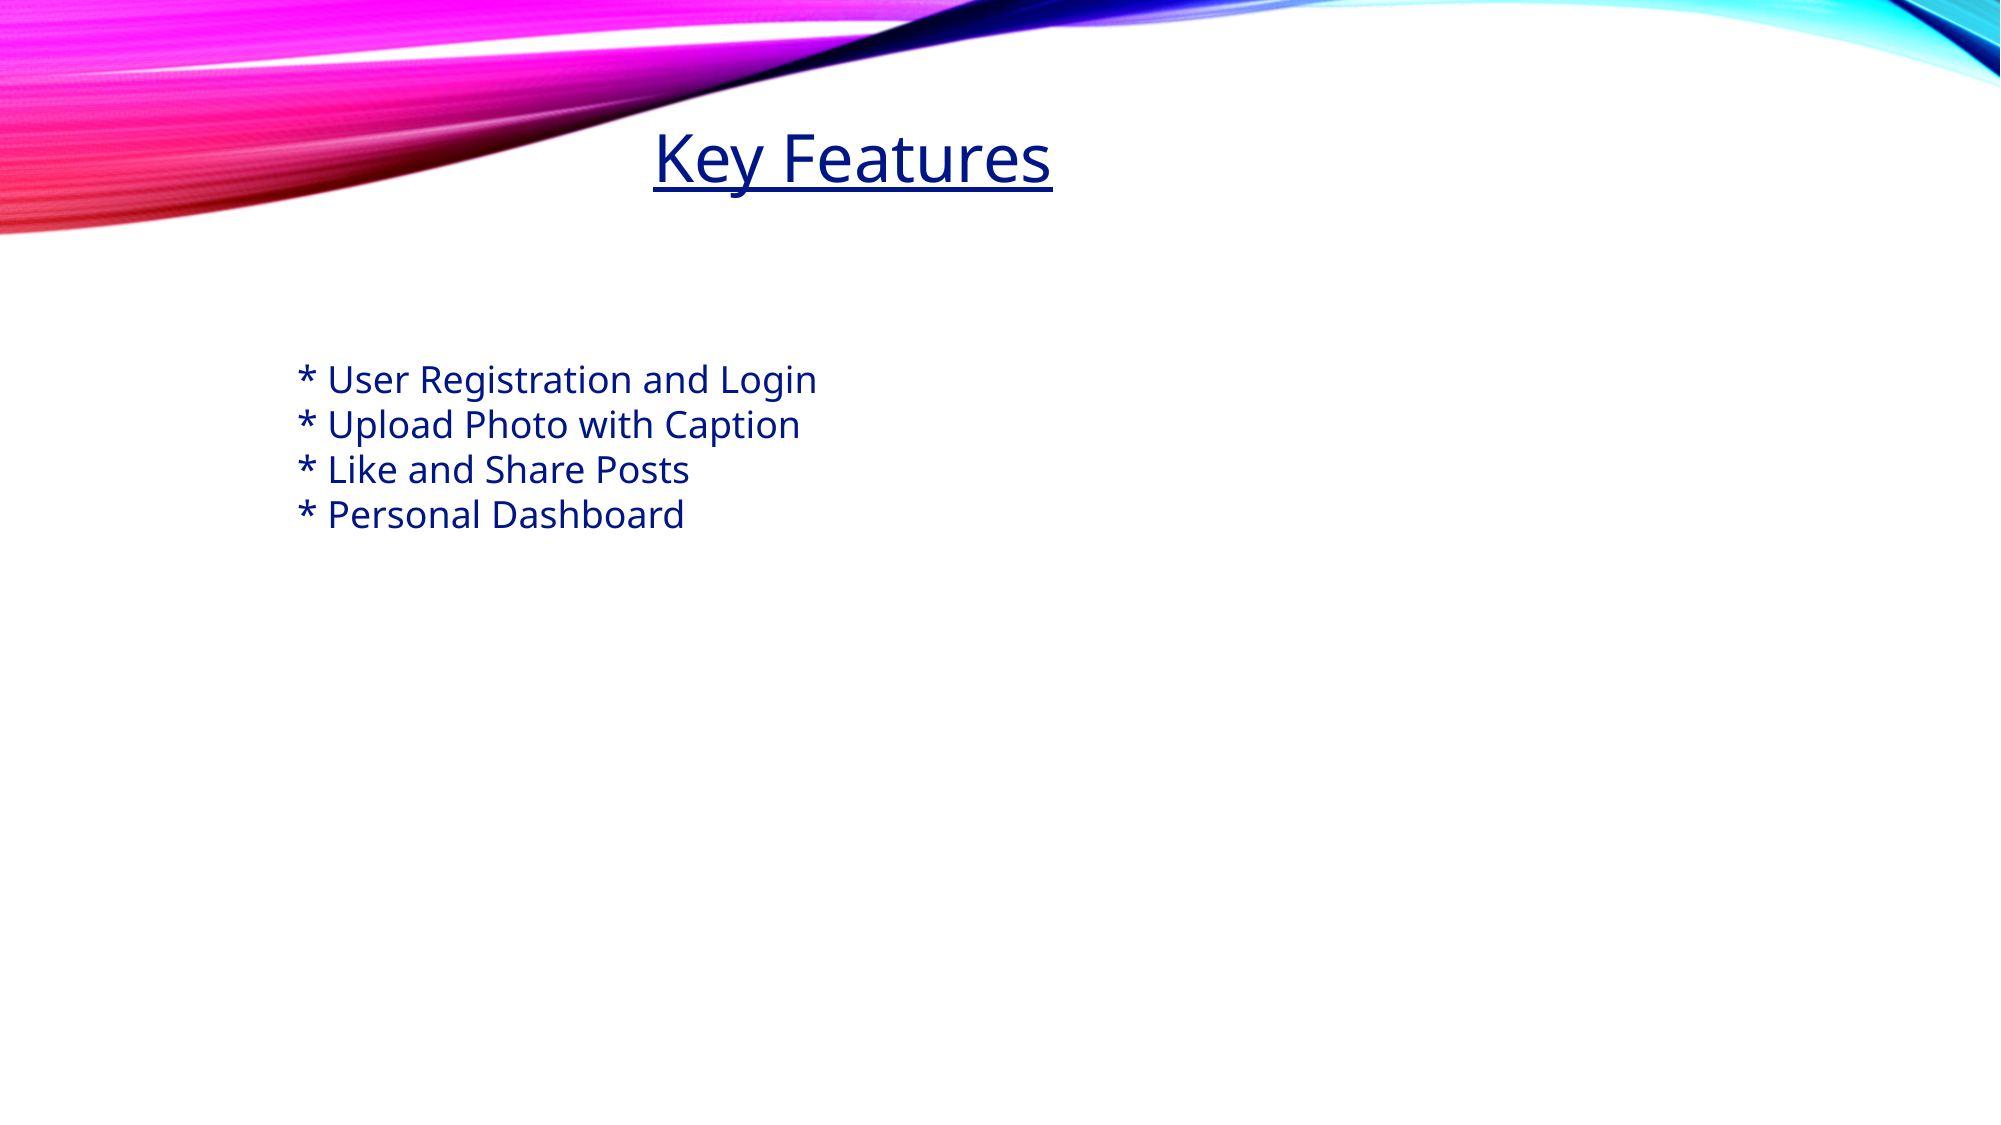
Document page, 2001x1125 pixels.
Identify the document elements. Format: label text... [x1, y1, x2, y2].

picture [1910, 0, 2000, 45]
picture [0, 0, 2000, 237]
text_box Key Features [638, 108, 1069, 204]
text_box * User Registration and Login * Upload Photo with Caption * Like and Share Posts * Personal Dashboard [282, 348, 1637, 544]
picture [1890, 0, 2000, 75]
